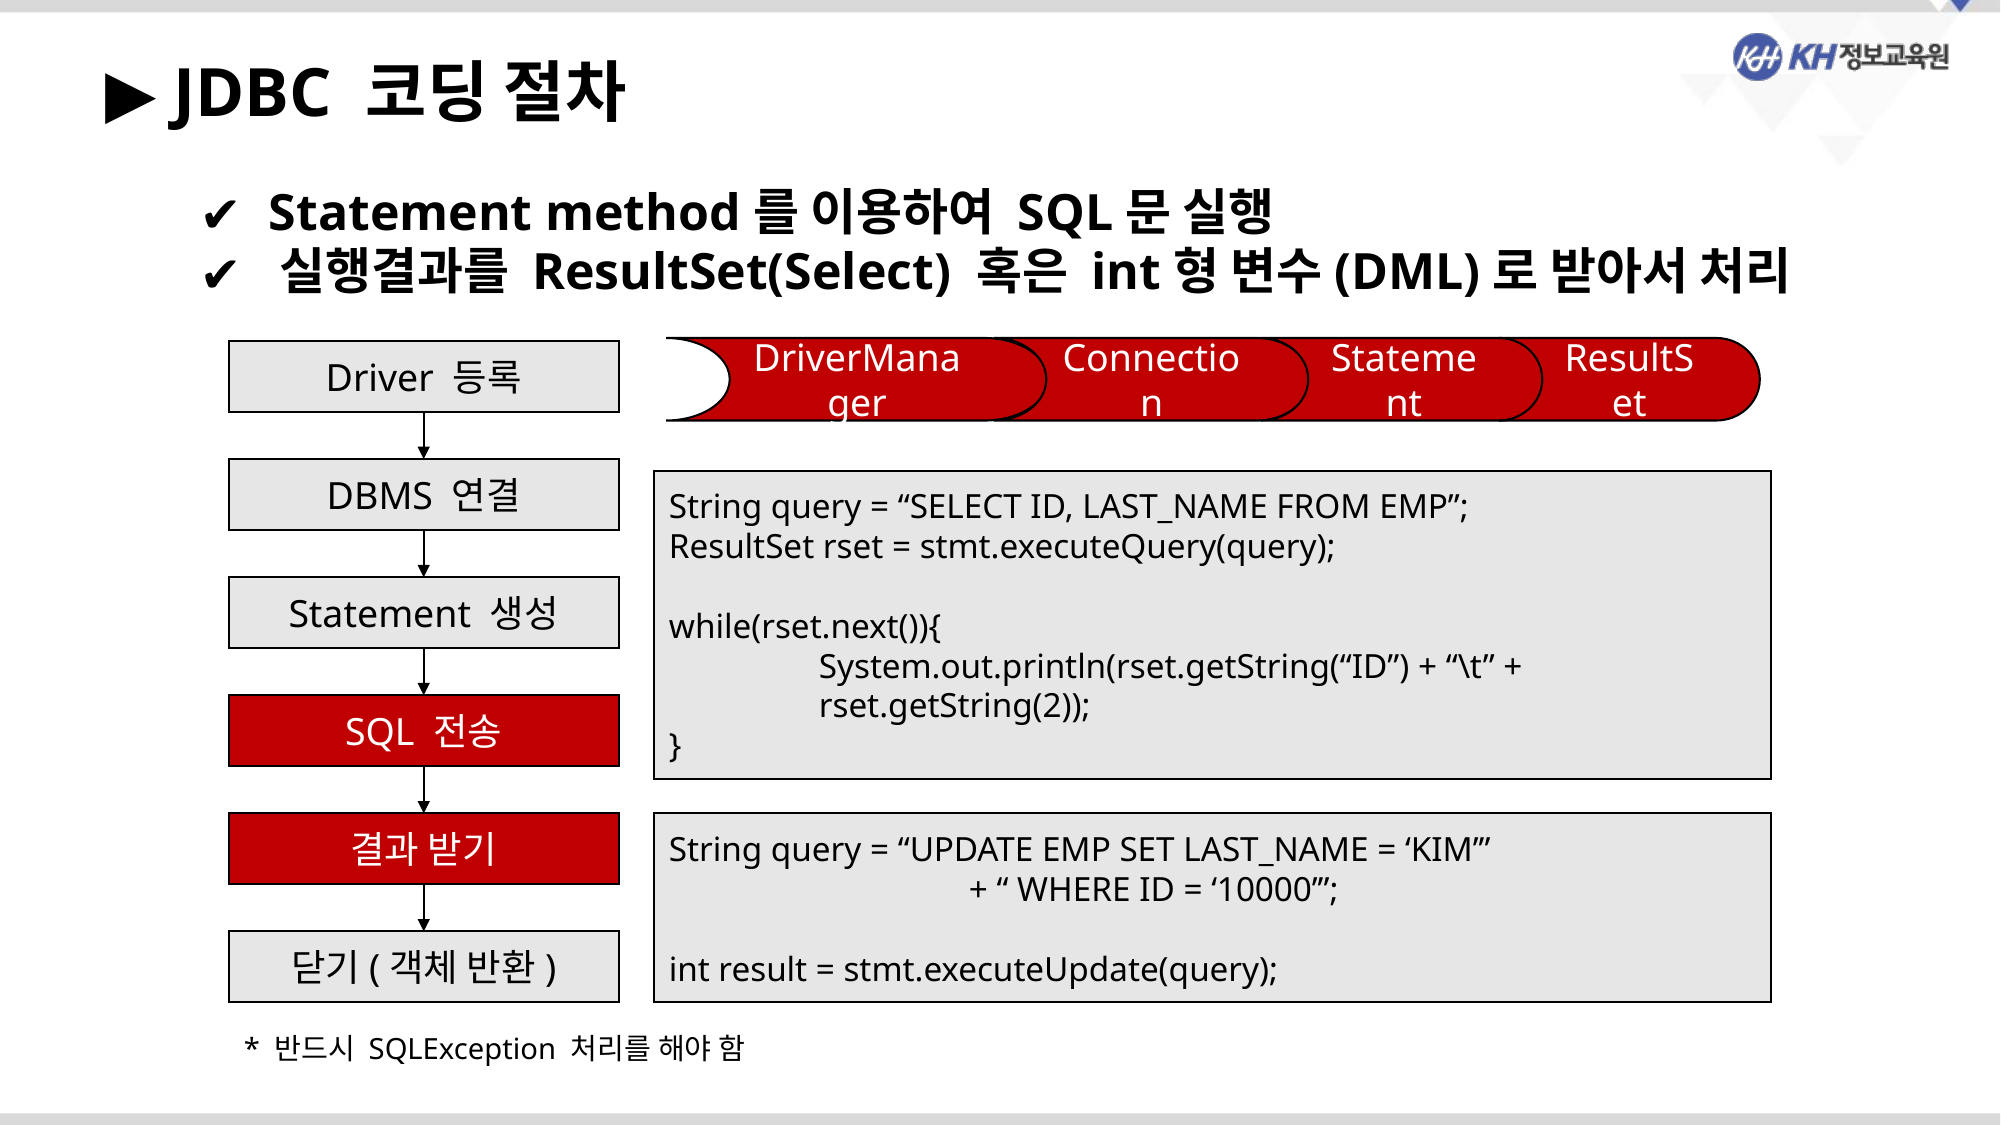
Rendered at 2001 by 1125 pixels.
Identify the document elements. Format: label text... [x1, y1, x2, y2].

text_box SQL 전송 [228, 695, 619, 766]
text_box * 반드시 SQLException 처리를 해야 함 [228, 1022, 770, 1073]
text_box Driver 등록 [228, 340, 619, 412]
text_box Connection [993, 337, 1308, 421]
text_box String query = “UPDATE EMP SET LAST_NAME = ‘KIM’” + “ WHERE ID = ‘10000’”; int result = stmt.executeUpdate(query); [654, 813, 1772, 1003]
text_box DriverManager [666, 337, 1046, 421]
text_box 닫기(객체 반환) [228, 931, 619, 1003]
text_box ResultSet [1498, 337, 1760, 421]
picture [0, 0, 2001, 1113]
text_box 실행결과를 ResultSet(Select) 혹은 int형 변수(DML)로 받아서 처리 [184, 232, 1820, 307]
text_box Statement method를 이용하여 SQL문 실행 [184, 172, 1292, 232]
text_box ▶ JDBC 코딩 절차 [90, 42, 1980, 138]
text_box String query = “SELECT ID, LAST_NAME FROM EMP”; ResultSet rset = stmt.executeQuery(query); while(rset.next()){ System.out.println(rset.getString(“ID”) + “\t” + rset.getString(2)); } [654, 470, 1772, 779]
text_box Statement [1260, 337, 1542, 421]
text_box Statement 생성 [228, 577, 619, 649]
text_box 결과 받기 [228, 813, 619, 885]
text_box DBMS 연결 [228, 459, 619, 530]
